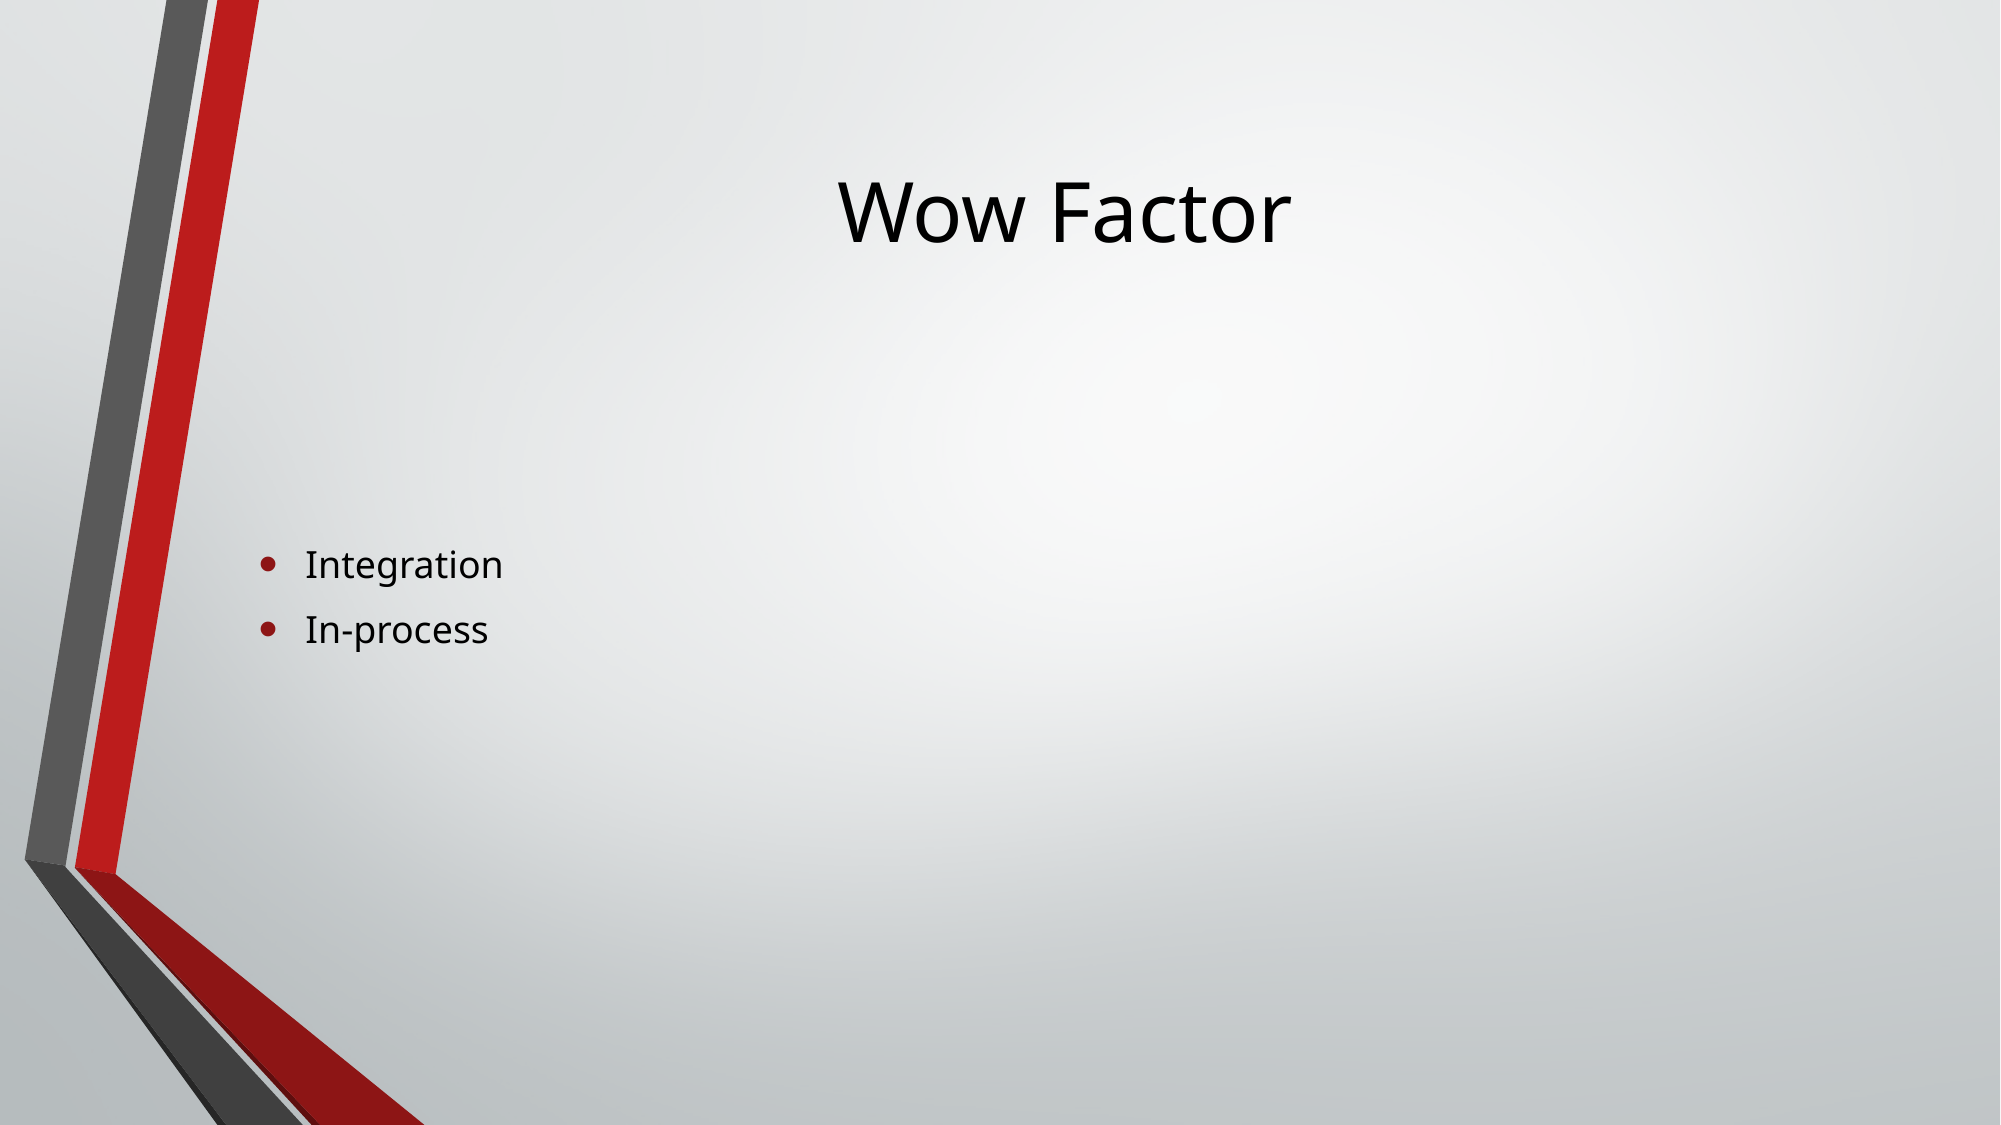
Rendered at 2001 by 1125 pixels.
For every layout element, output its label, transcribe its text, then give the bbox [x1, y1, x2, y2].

list Integration In-process [243, 437, 1887, 950]
title Wow Factor [243, 112, 1887, 306]
